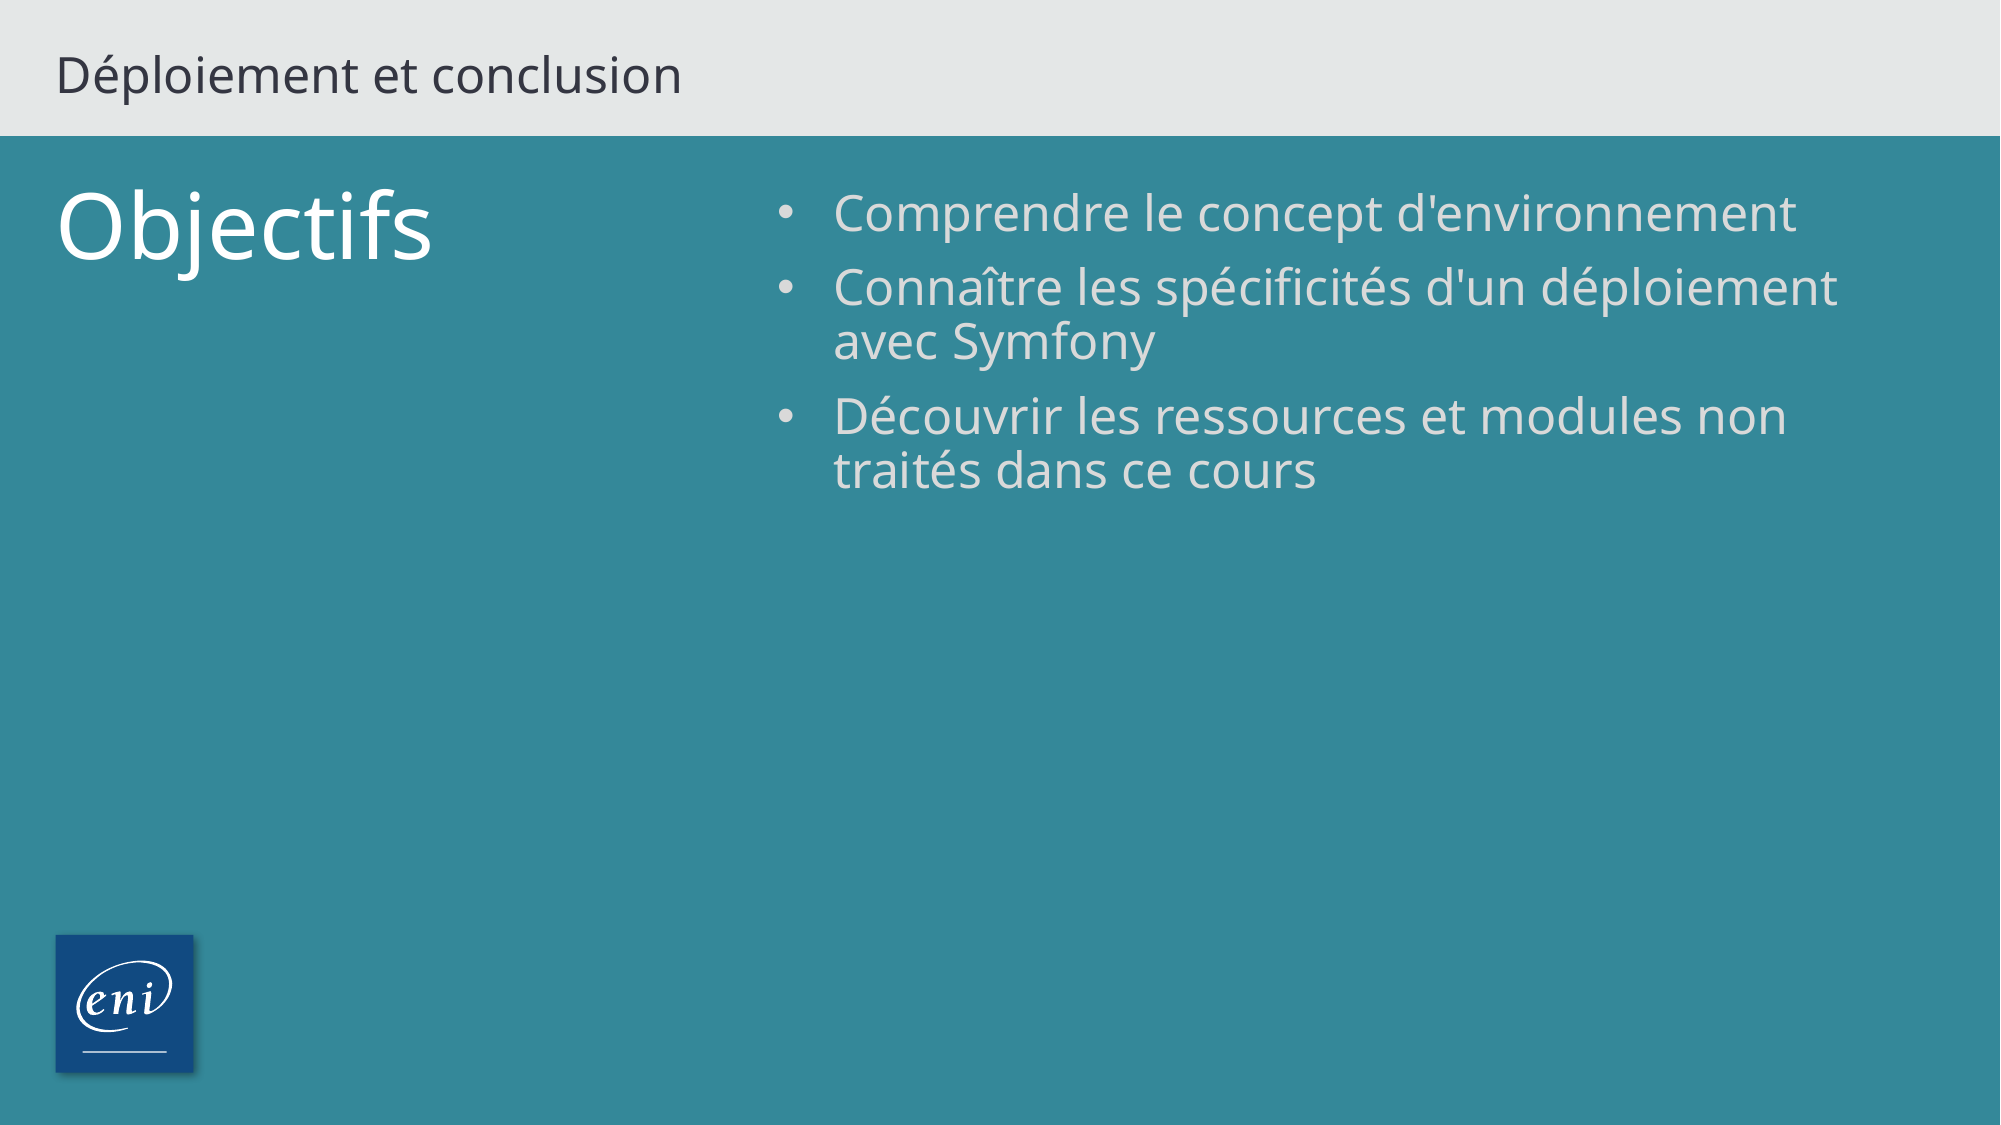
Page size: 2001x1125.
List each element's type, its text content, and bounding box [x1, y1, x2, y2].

list Comprendre le concept d'environnement Connaître les spécificités d'un déploiement avec Symfony Découvrir les ressources et modules non traités dans ce cours [762, 180, 1952, 586]
title Objectifs [55, 180, 659, 580]
list Déploiement et conclusion [55, 31, 967, 105]
